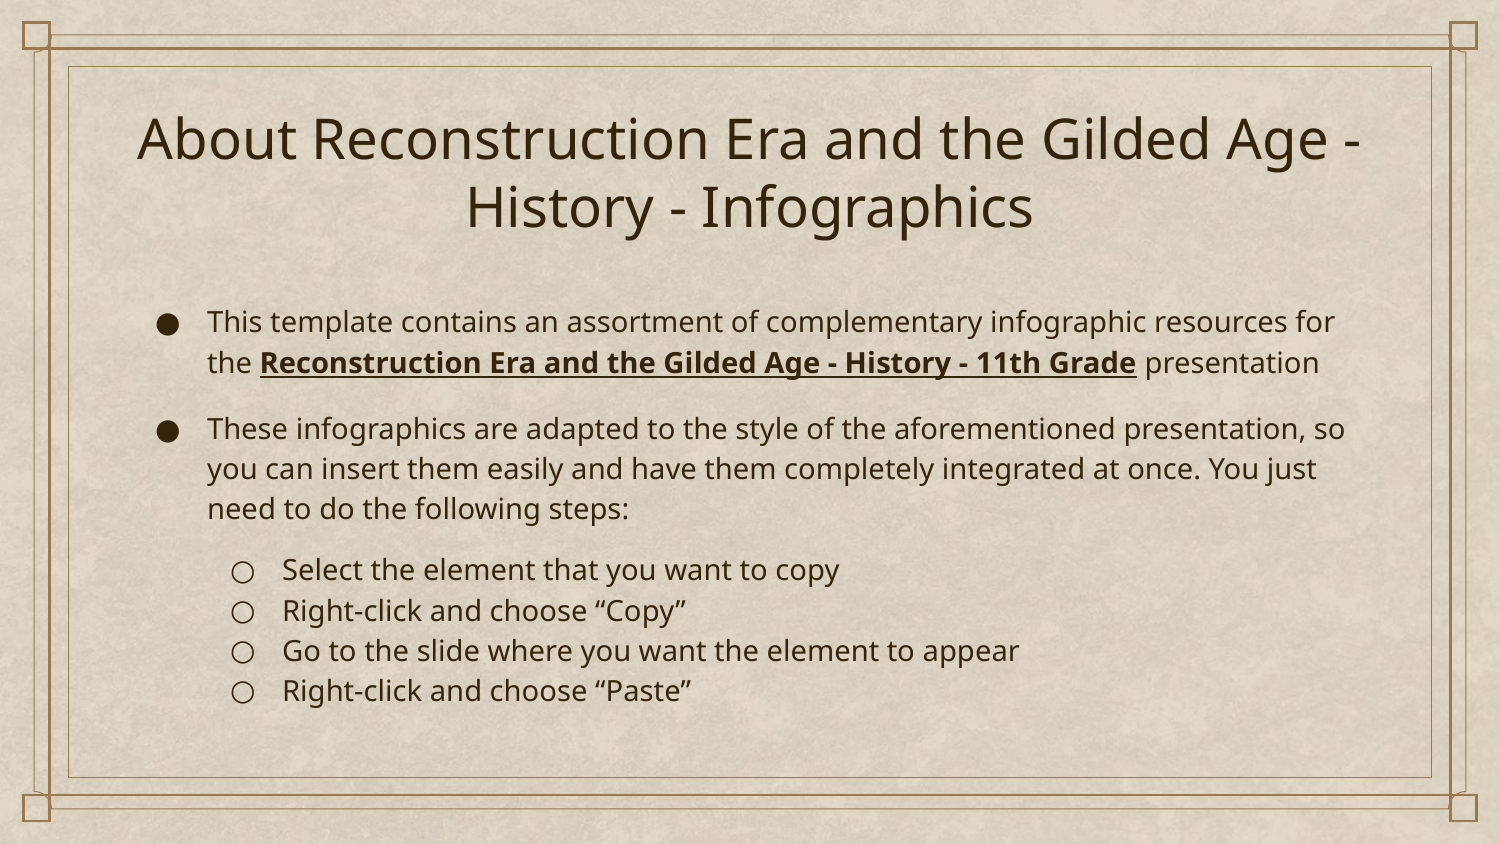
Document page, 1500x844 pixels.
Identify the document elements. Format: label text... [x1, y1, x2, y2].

list This template contains an assortment of complementary infographic resources for the Reconstruction Era and the Gilded Age - History - 11th Grade presentation These infographics are adapted to the style of the aforementioned presentation, so you can insert them easily and have them completely integrated at once. You just need to do the following steps: Select the element that you want to copy Right-click and choose “Copy” Go to the slide where you want the element to appear Right-click and choose “Paste” [116, 283, 1383, 726]
picture [0, 0, 1500, 844]
title About Reconstruction Era and the Gilded Age - History - Infographics [116, 88, 1383, 254]
